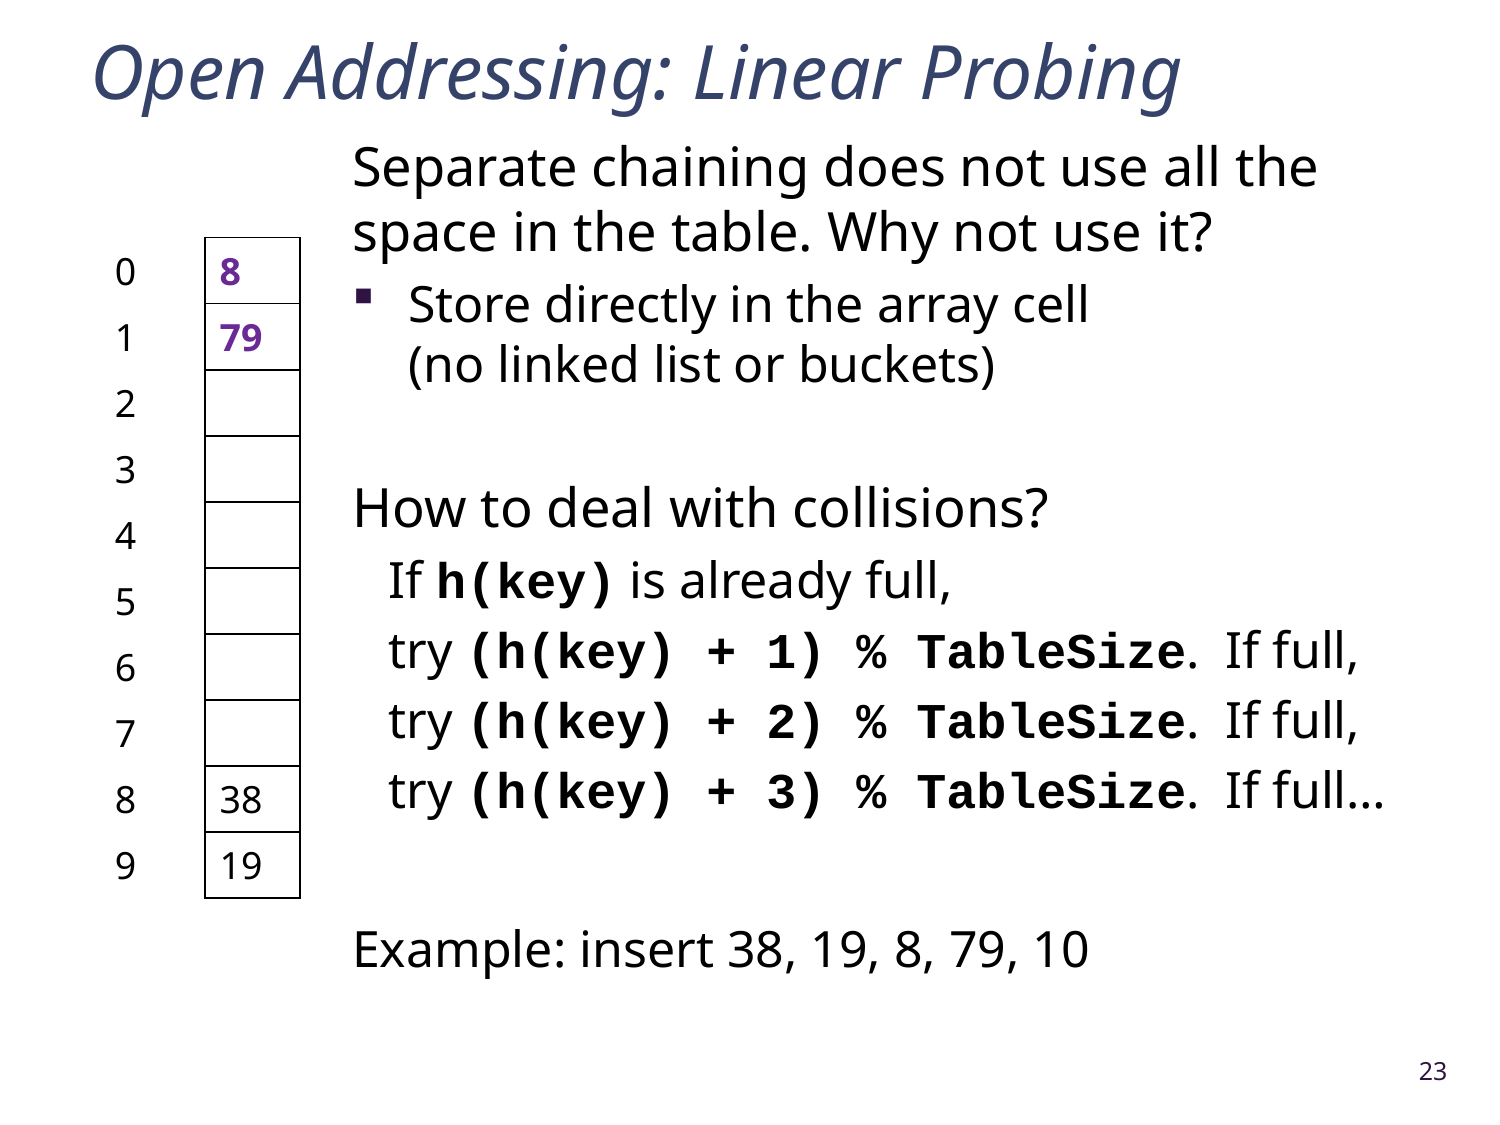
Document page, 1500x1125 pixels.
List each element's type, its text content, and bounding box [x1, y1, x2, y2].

slide_number 23 [1333, 1042, 1463, 1103]
table_cell 9 [100, 832, 204, 898]
table_cell 6 [100, 634, 204, 700]
table_cell [206, 569, 299, 633]
table_cell 3 [100, 436, 204, 502]
table_cell 79 [206, 304, 299, 369]
table_cell [206, 635, 299, 699]
list Separate chaining does not use all the space in the table. Why not use it? Store directly in the array cell (no linked list or buckets) How to deal with collisions? If h(key) is already full, try (h(key) + 1) % TableSize. If full, try (h(key) + 2) % TableSize. If full, try (h(key) + 3) % TableSize. If full… Example: insert 38, 19, 8, 79, 10 [337, 125, 1463, 1025]
table_header 0 [100, 238, 204, 304]
table_cell 8 [100, 766, 204, 832]
table_cell [206, 701, 299, 765]
table_cell 38 [206, 767, 299, 831]
table_cell 2 [100, 370, 204, 436]
title Open Addressing: Linear Probing [75, 24, 1463, 105]
table_cell 19 [206, 833, 299, 897]
table_cell 5 [100, 568, 204, 634]
table_cell [206, 437, 299, 501]
table_cell [206, 503, 299, 567]
table_cell 1 [100, 304, 204, 370]
table_header 8 [206, 238, 299, 303]
table_cell [206, 371, 299, 435]
table_cell 7 [100, 700, 204, 766]
table_cell 4 [100, 502, 204, 568]
